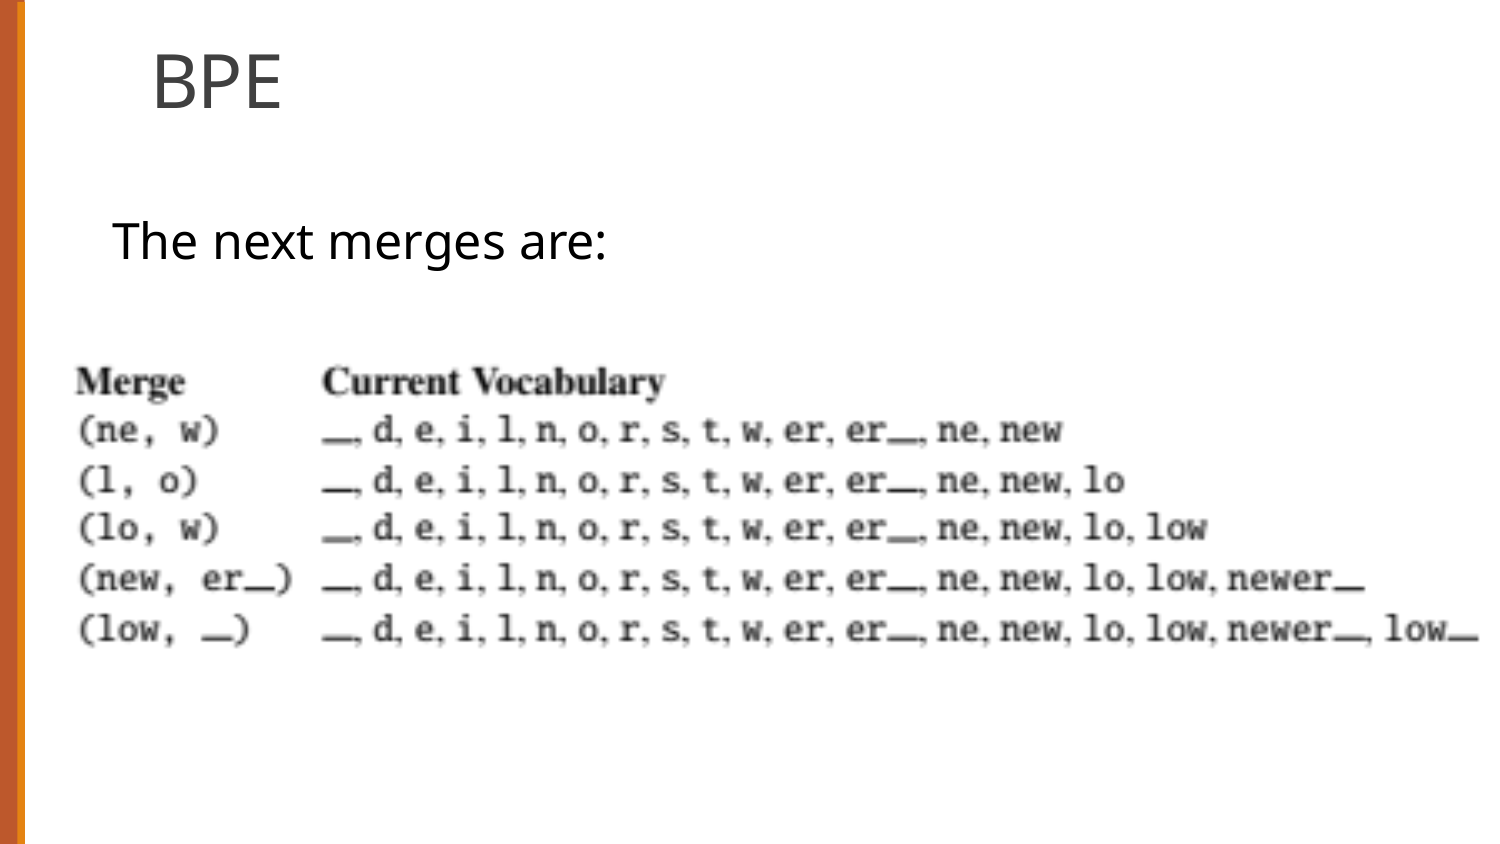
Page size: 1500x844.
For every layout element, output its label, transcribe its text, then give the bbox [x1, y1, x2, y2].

title BPE [135, 19, 1373, 132]
text_box The next merges are: [97, 202, 624, 278]
picture [61, 344, 1487, 657]
